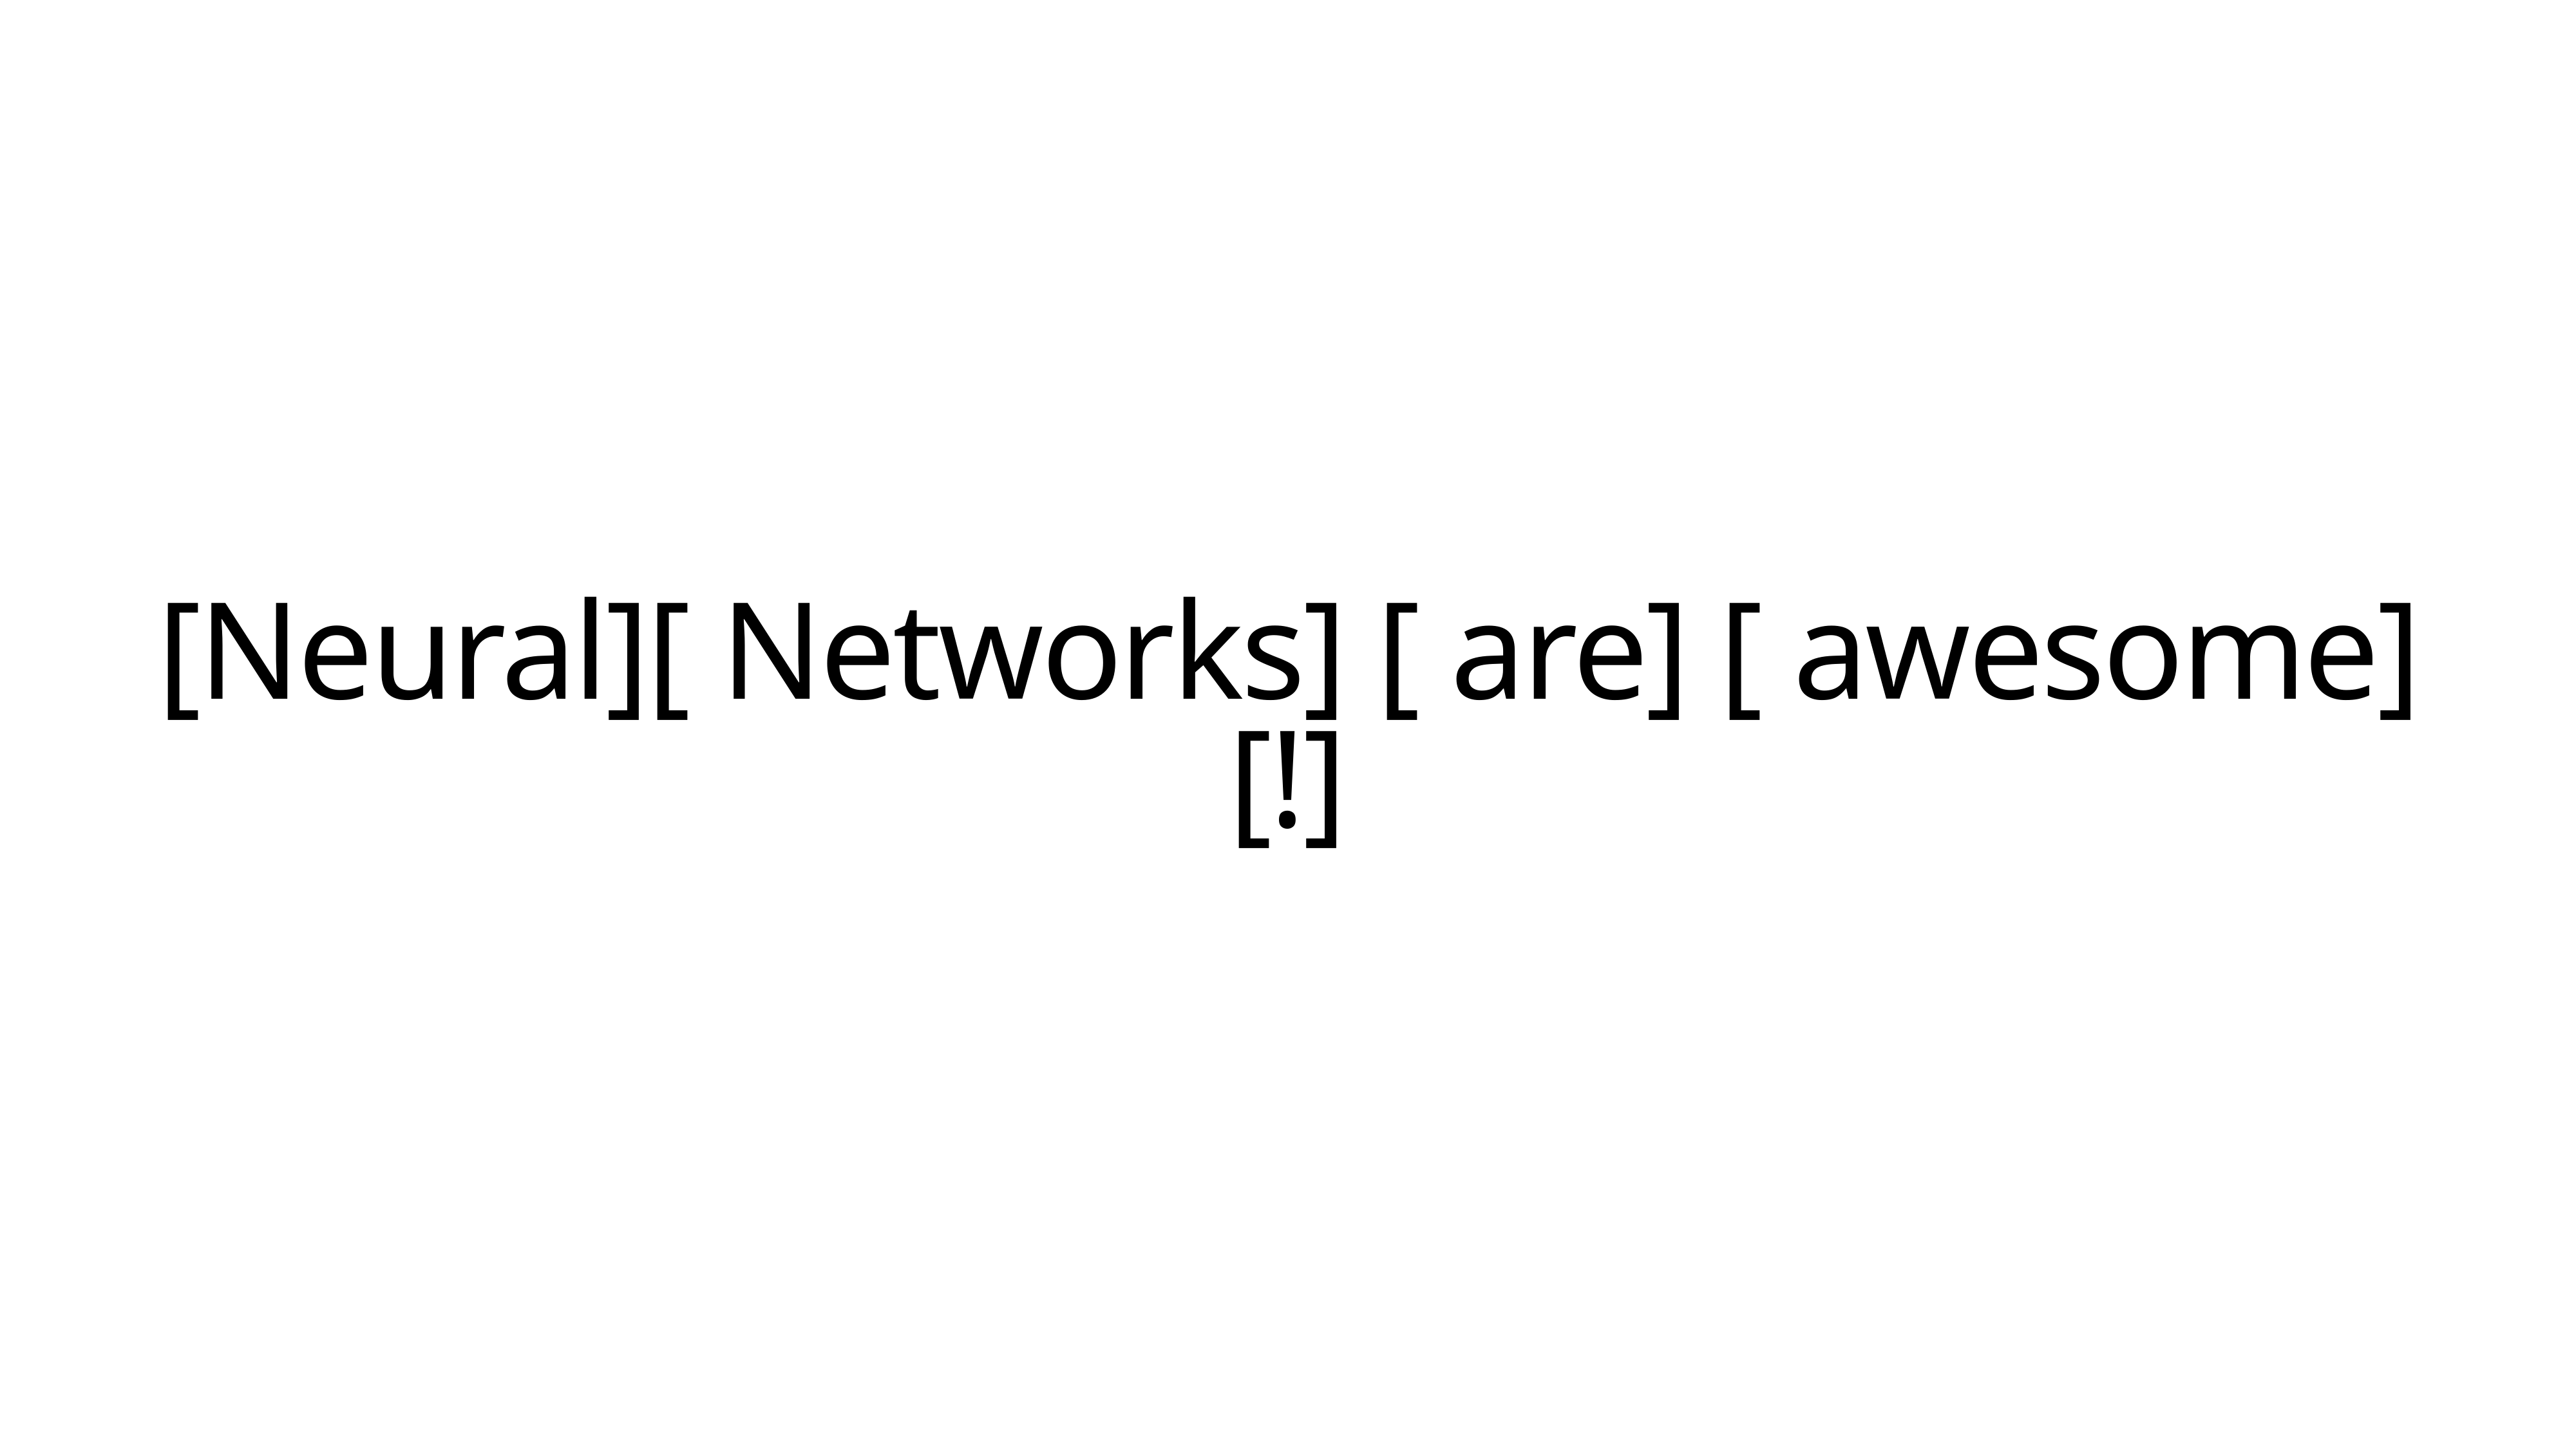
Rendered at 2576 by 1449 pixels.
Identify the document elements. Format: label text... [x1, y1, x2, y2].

list [Neural][ Networks] [ are] [ awesome][!] [127, 519, 2449, 930]
